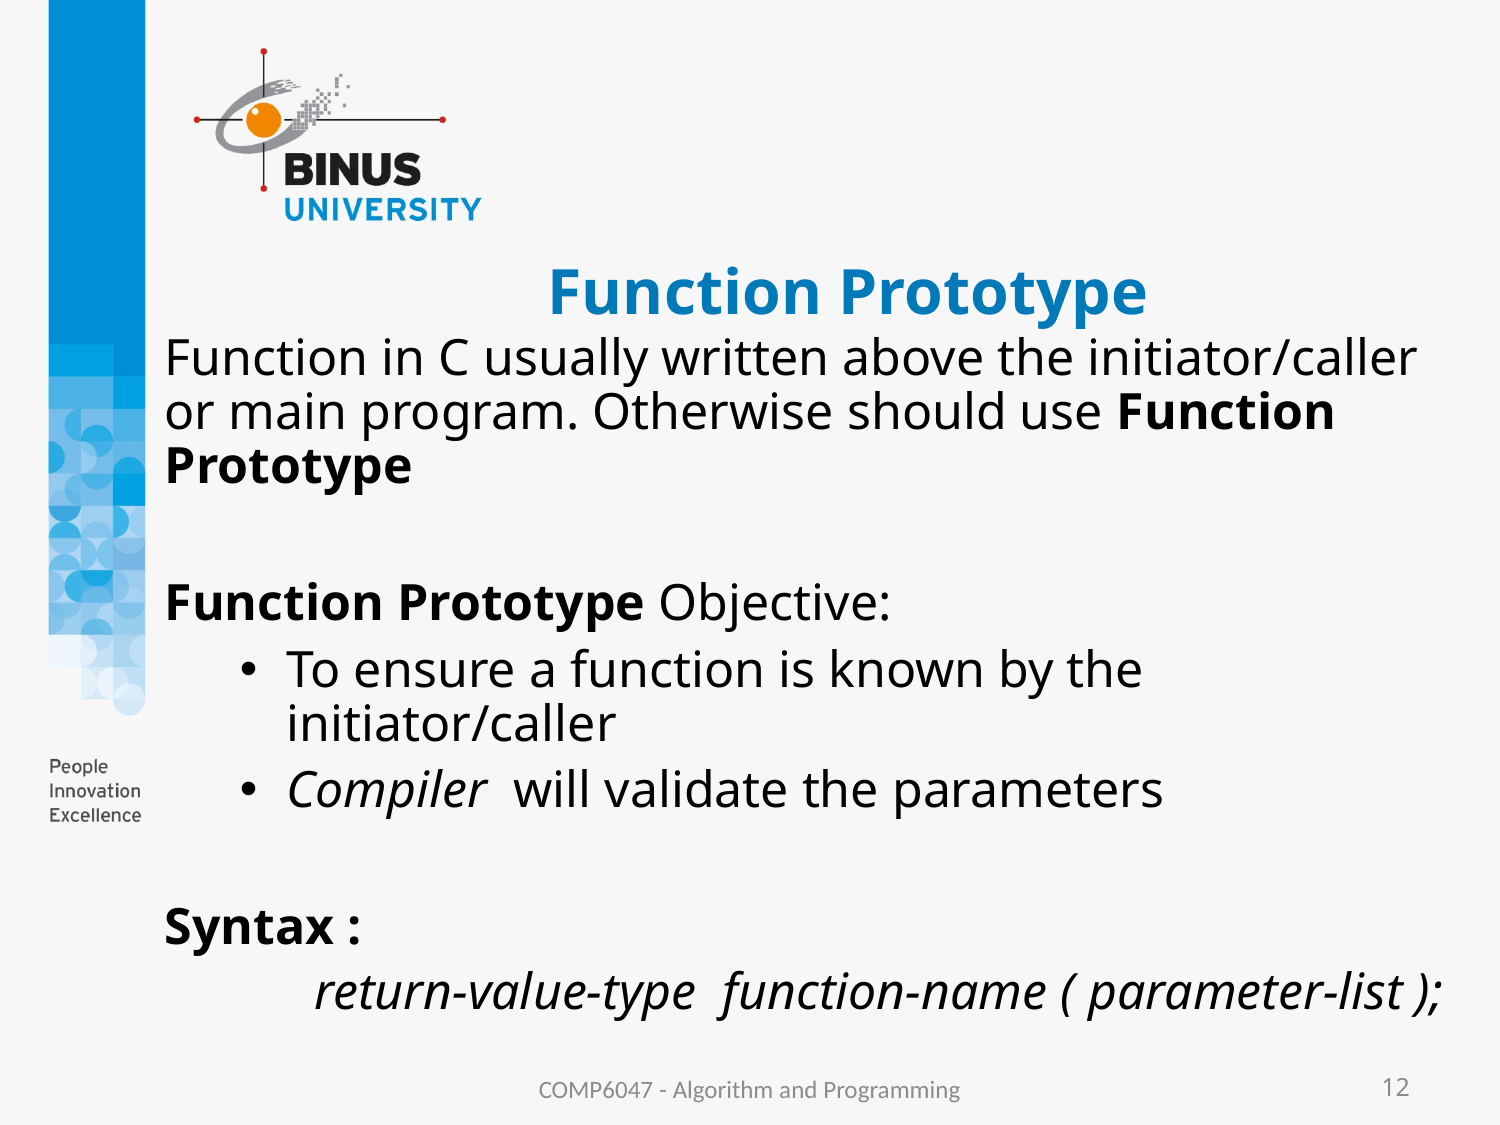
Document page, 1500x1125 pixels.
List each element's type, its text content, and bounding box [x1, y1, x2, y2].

text_box Function in C usually written above the initiator/caller or main program. Otherwise should use Function Prototype Function Prototype Objective: To ensure a function is known by the initiator/caller Compiler will validate the parameters Syntax : return-value-type function-name ( parameter-list ); [150, 324, 1475, 1043]
title Function Prototype [287, 224, 1409, 324]
footer COMP6047 - Algorithm and Programming [512, 1058, 988, 1119]
picture [0, 0, 1500, 845]
slide_number 12 [1074, 1058, 1425, 1119]
